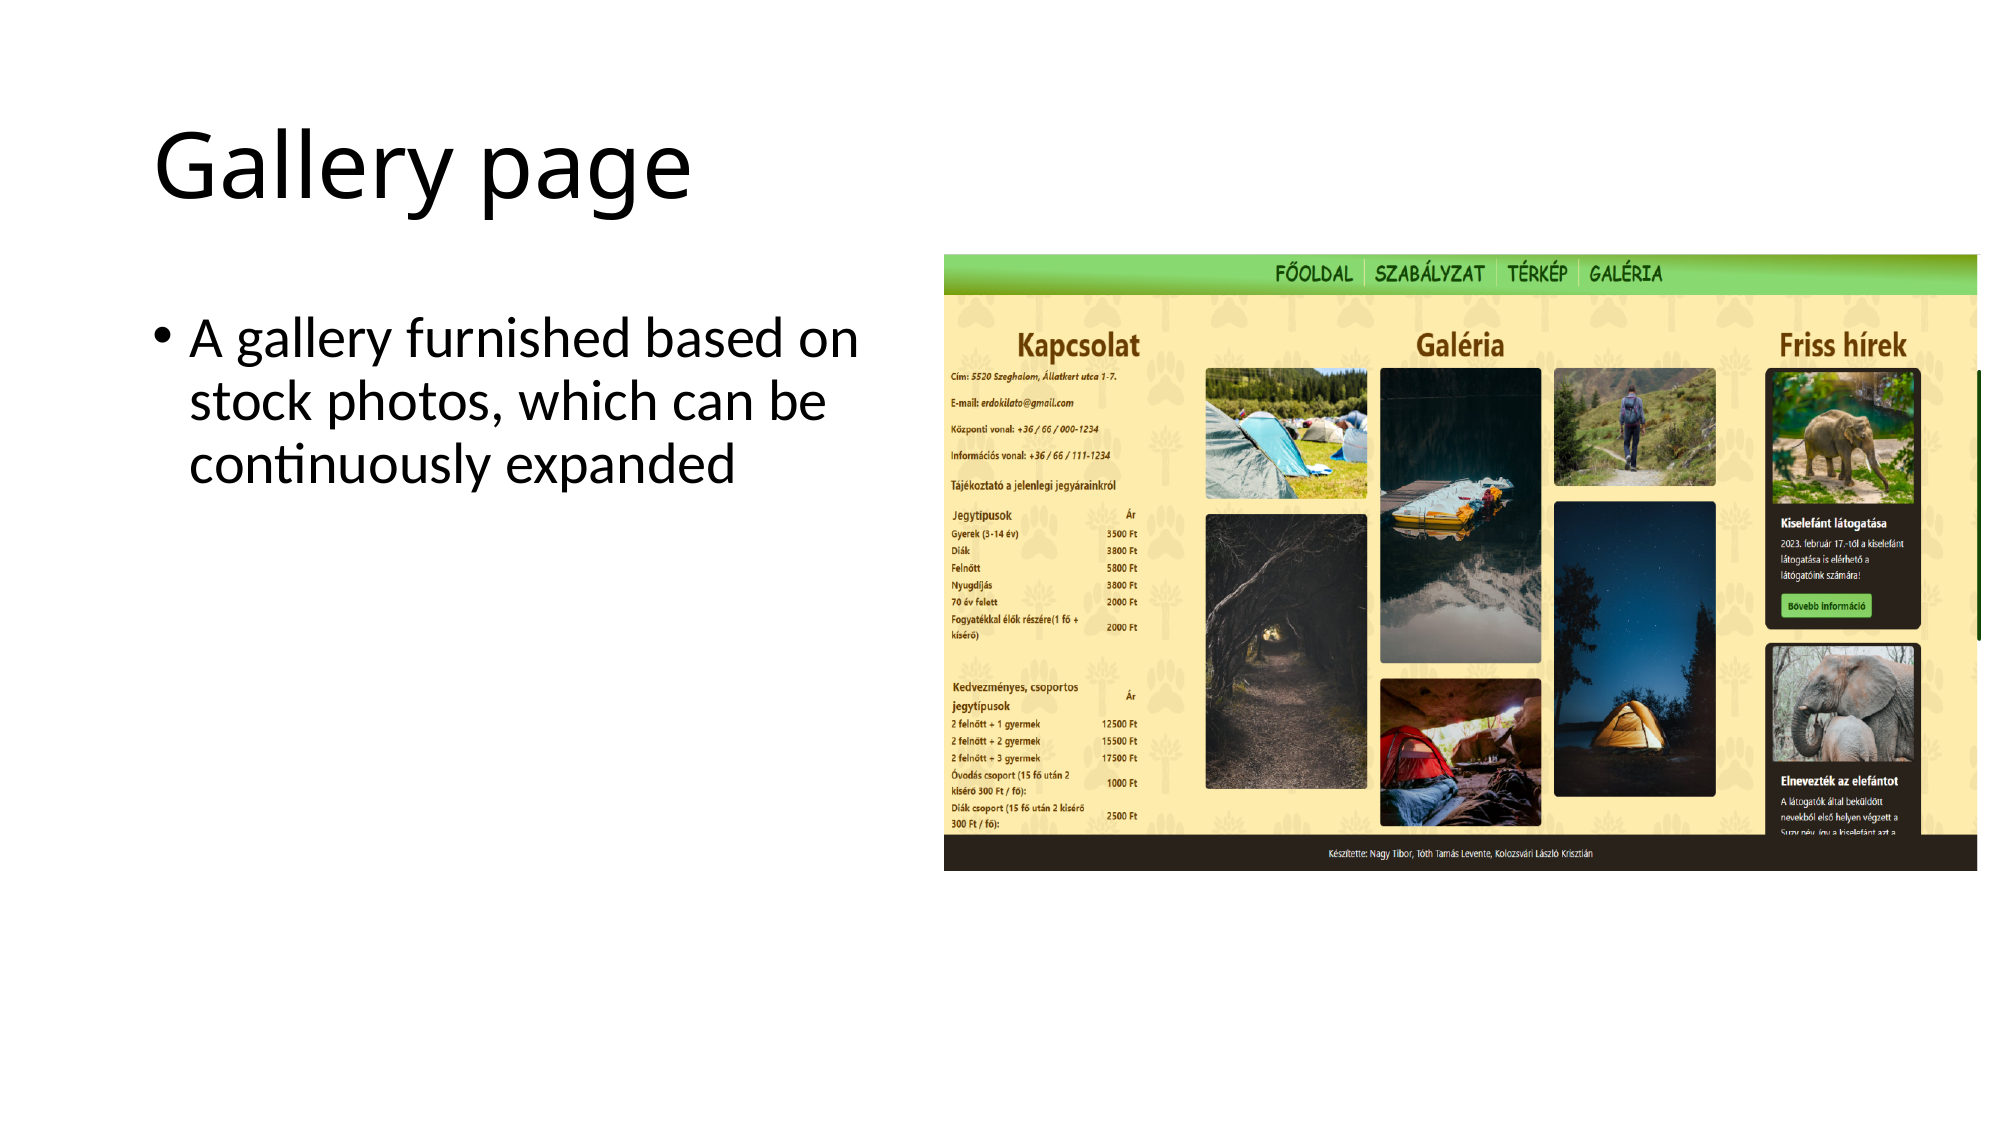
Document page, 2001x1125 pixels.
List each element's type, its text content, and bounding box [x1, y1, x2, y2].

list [944, 254, 1981, 871]
title Gallery page [137, 59, 1863, 278]
list A gallery furnished based on stock photos, which can be continuously expanded [137, 299, 988, 1014]
